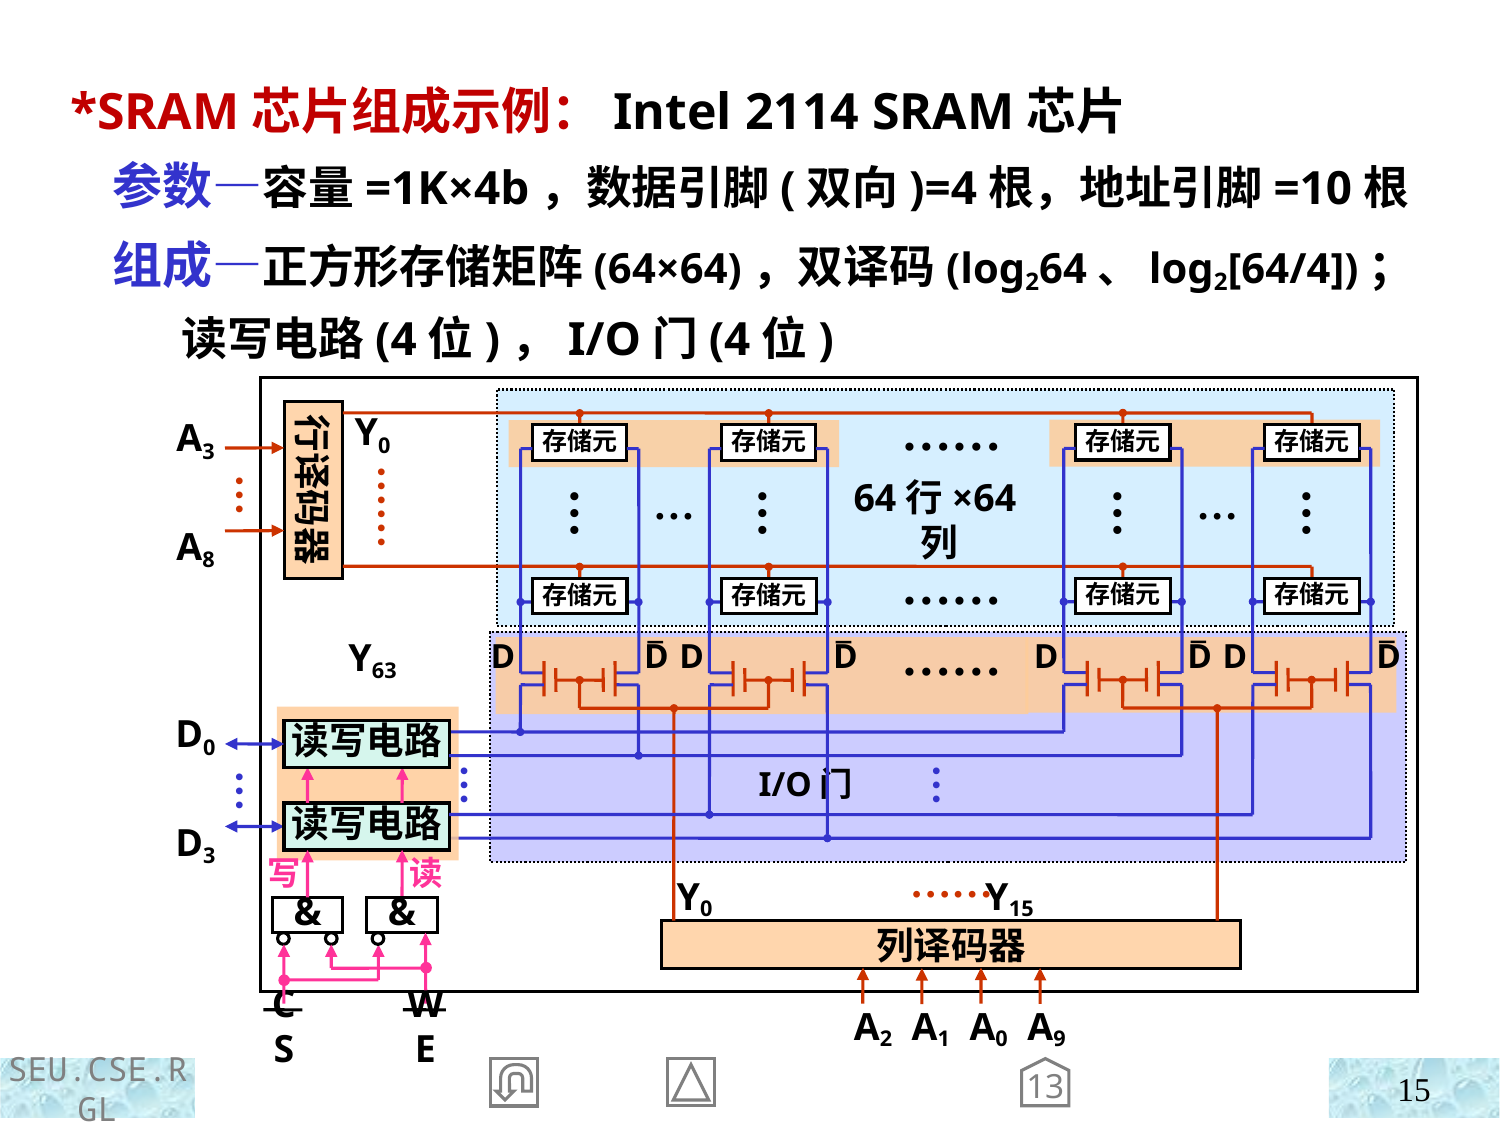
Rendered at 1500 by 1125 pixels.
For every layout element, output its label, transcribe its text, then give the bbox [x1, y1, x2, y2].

text_box 组成—正方形存储矩阵(64×64)，双译码(log264、log2[64/4])； 读写电路(4位)，I/O门(4位) [29, 210, 1483, 372]
slide_number 15 [1328, 1058, 1500, 1118]
text_box [490, 1058, 538, 1106]
text_box 13 [1021, 1058, 1069, 1106]
text_box [667, 1058, 715, 1106]
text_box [165, 377, 1419, 1048]
text_box 10 [0, 1058, 195, 1118]
text_box *SRAM芯片组成示例：Intel 2114 SRAM芯片 参数—容量=1K×4b，数据引脚(双向)=4根，地址引脚=10根 [29, 56, 1471, 210]
